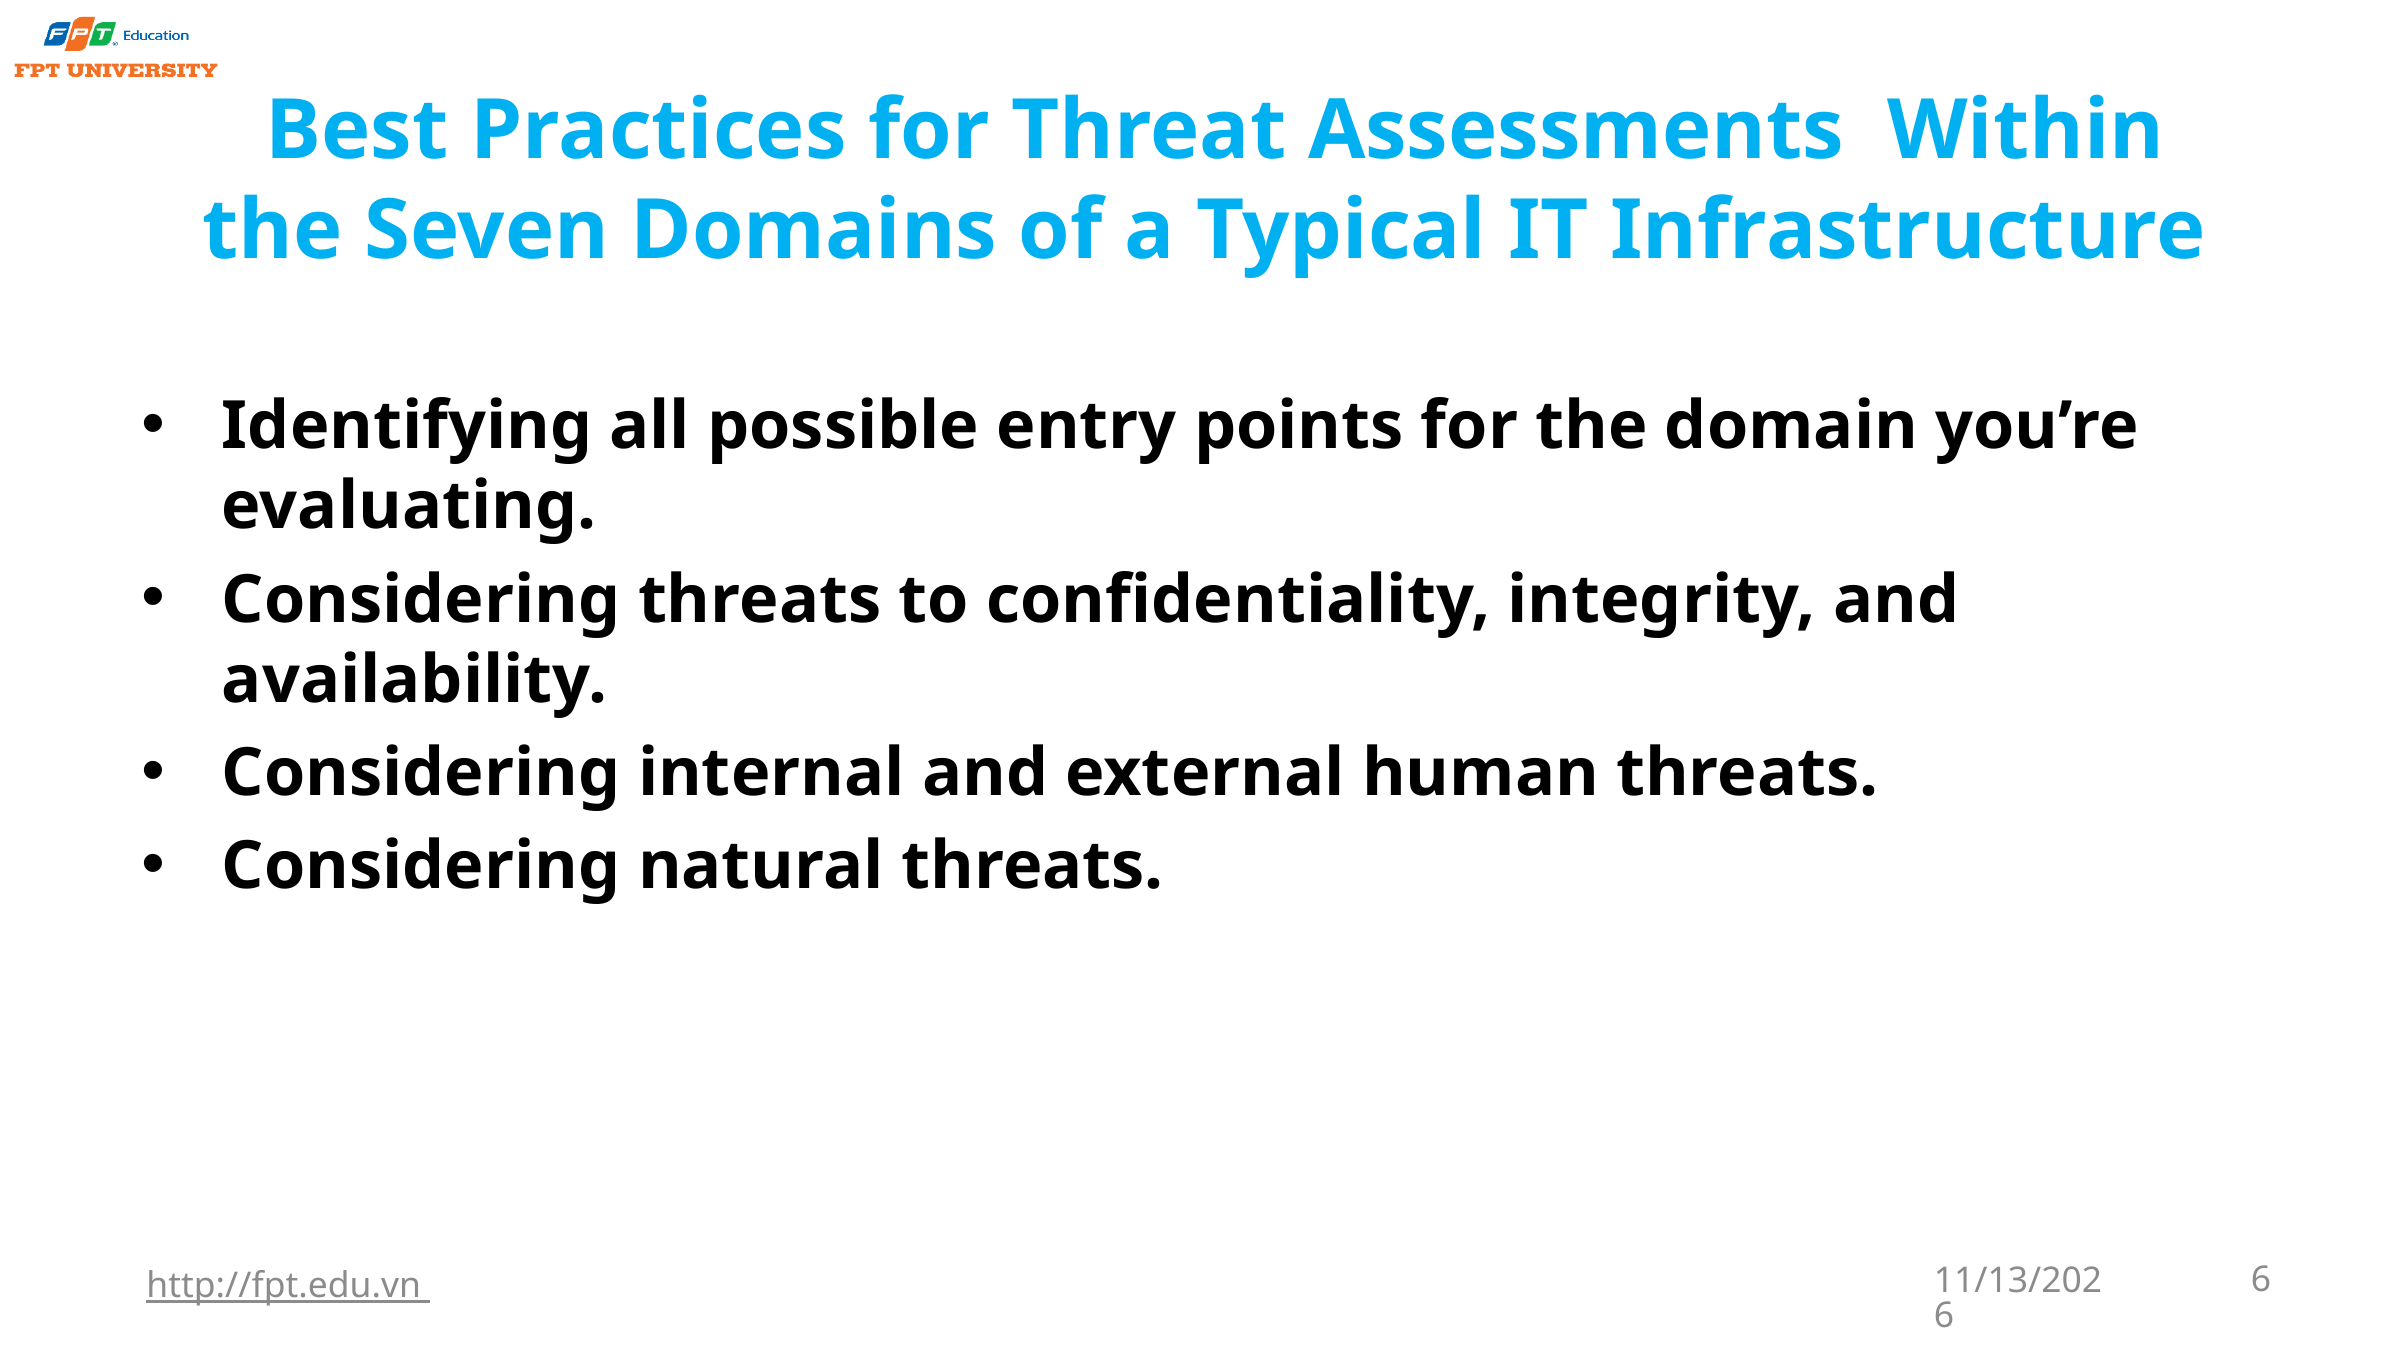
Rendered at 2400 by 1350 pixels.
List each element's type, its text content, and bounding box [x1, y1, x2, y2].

picture [0, 0, 225, 93]
title Best Practices for Threat Assessments Within the Seven Domains of a Typical IT Infrastructure [125, 62, 2285, 288]
list Identifying all possible entry points for the domain you’re evaluating. Considering threats to confidentiality, integrity, and availability. Considering internal and external human threats. Considering natural threats. [120, 371, 2280, 1263]
slide_number 6 [2175, 1250, 2293, 1312]
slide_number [1912, 1250, 2138, 1313]
footer http://fpt.edu.vn [125, 1250, 885, 1322]
